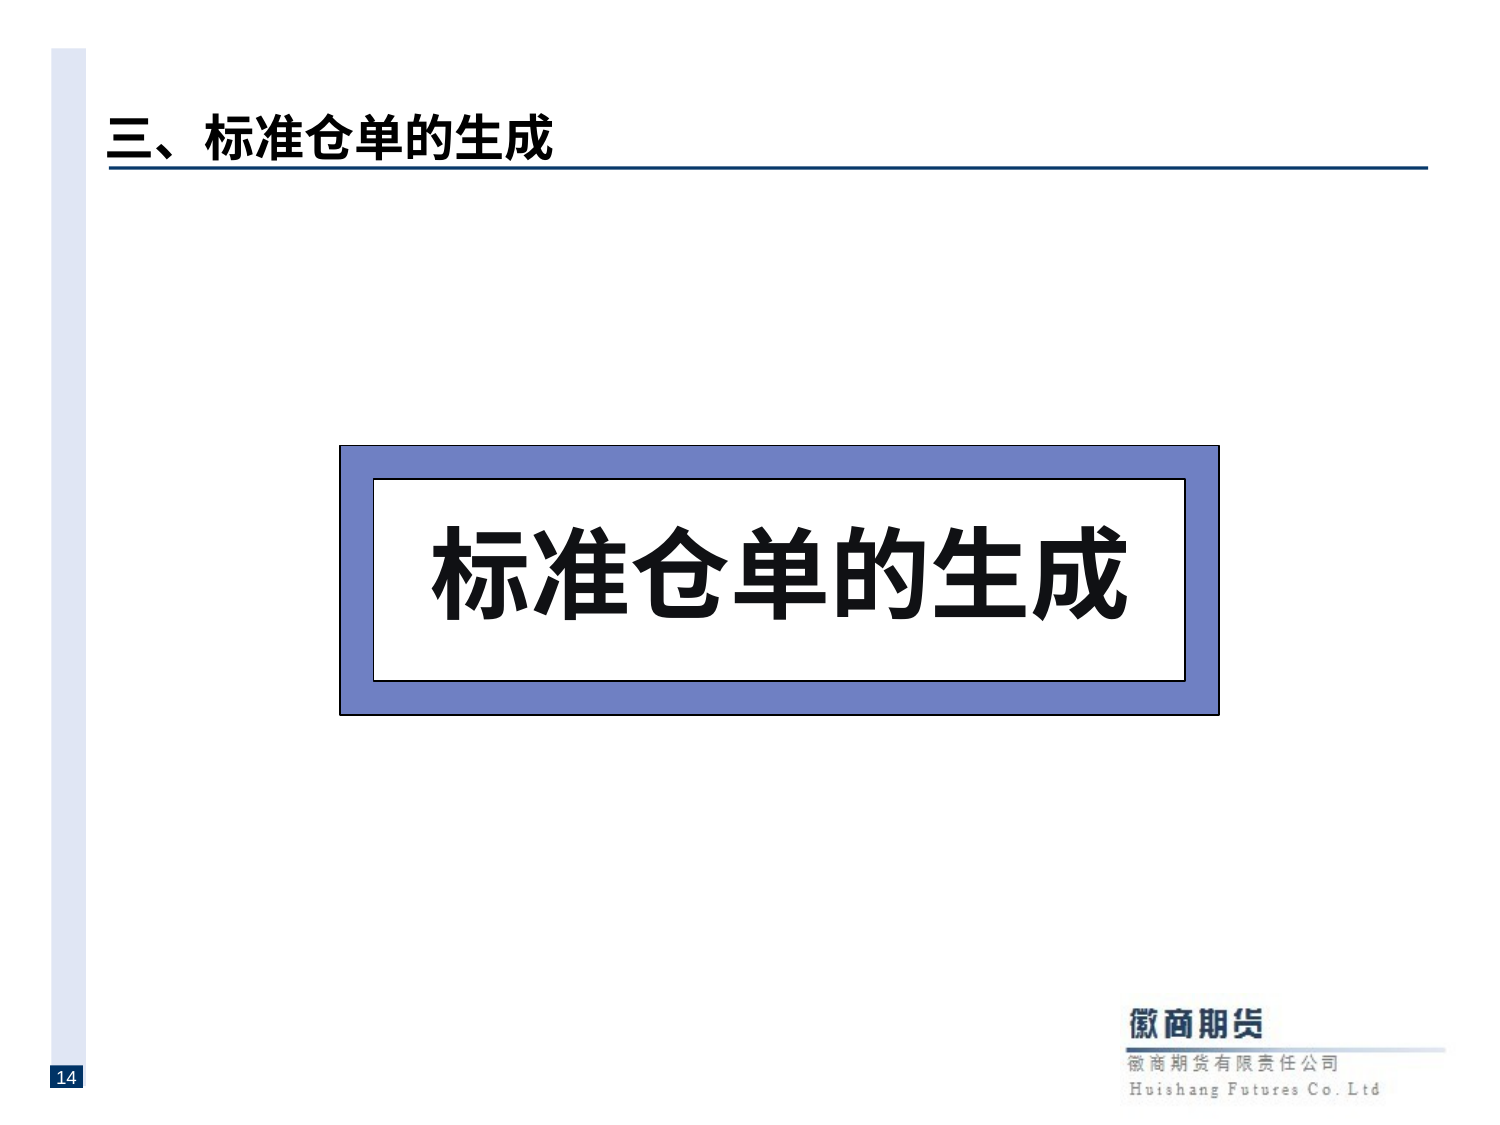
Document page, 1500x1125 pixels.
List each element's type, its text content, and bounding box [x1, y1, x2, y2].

picture [1120, 993, 1464, 1125]
title 三、标准仓单的生成 [104, 22, 1431, 167]
text_box [503, 433, 1301, 539]
text_box [339, 445, 1219, 715]
text_box 标准仓单的生成 [415, 503, 1146, 639]
